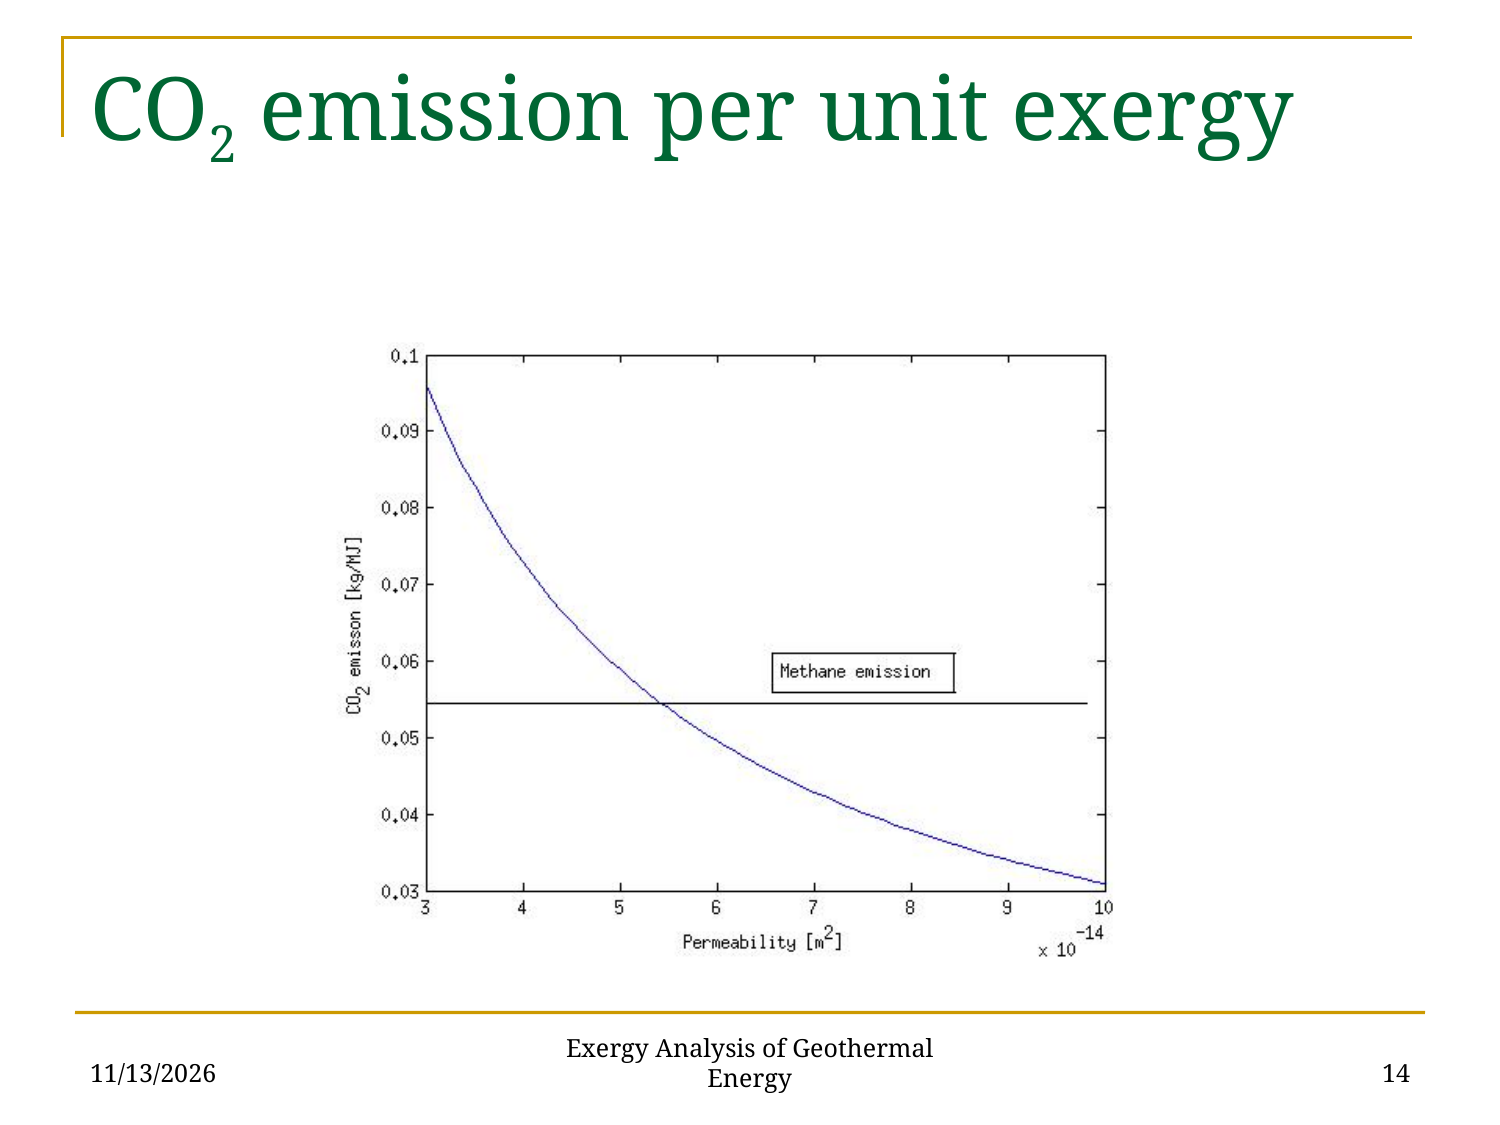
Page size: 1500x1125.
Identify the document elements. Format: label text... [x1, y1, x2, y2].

title CO2 emission per unit exergy [74, 45, 1426, 233]
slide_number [74, 1023, 426, 1100]
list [312, 305, 1188, 963]
footer Exergy Analysis of Geothermal Energy [512, 1024, 988, 1101]
slide_number 14 [1074, 1023, 1426, 1100]
